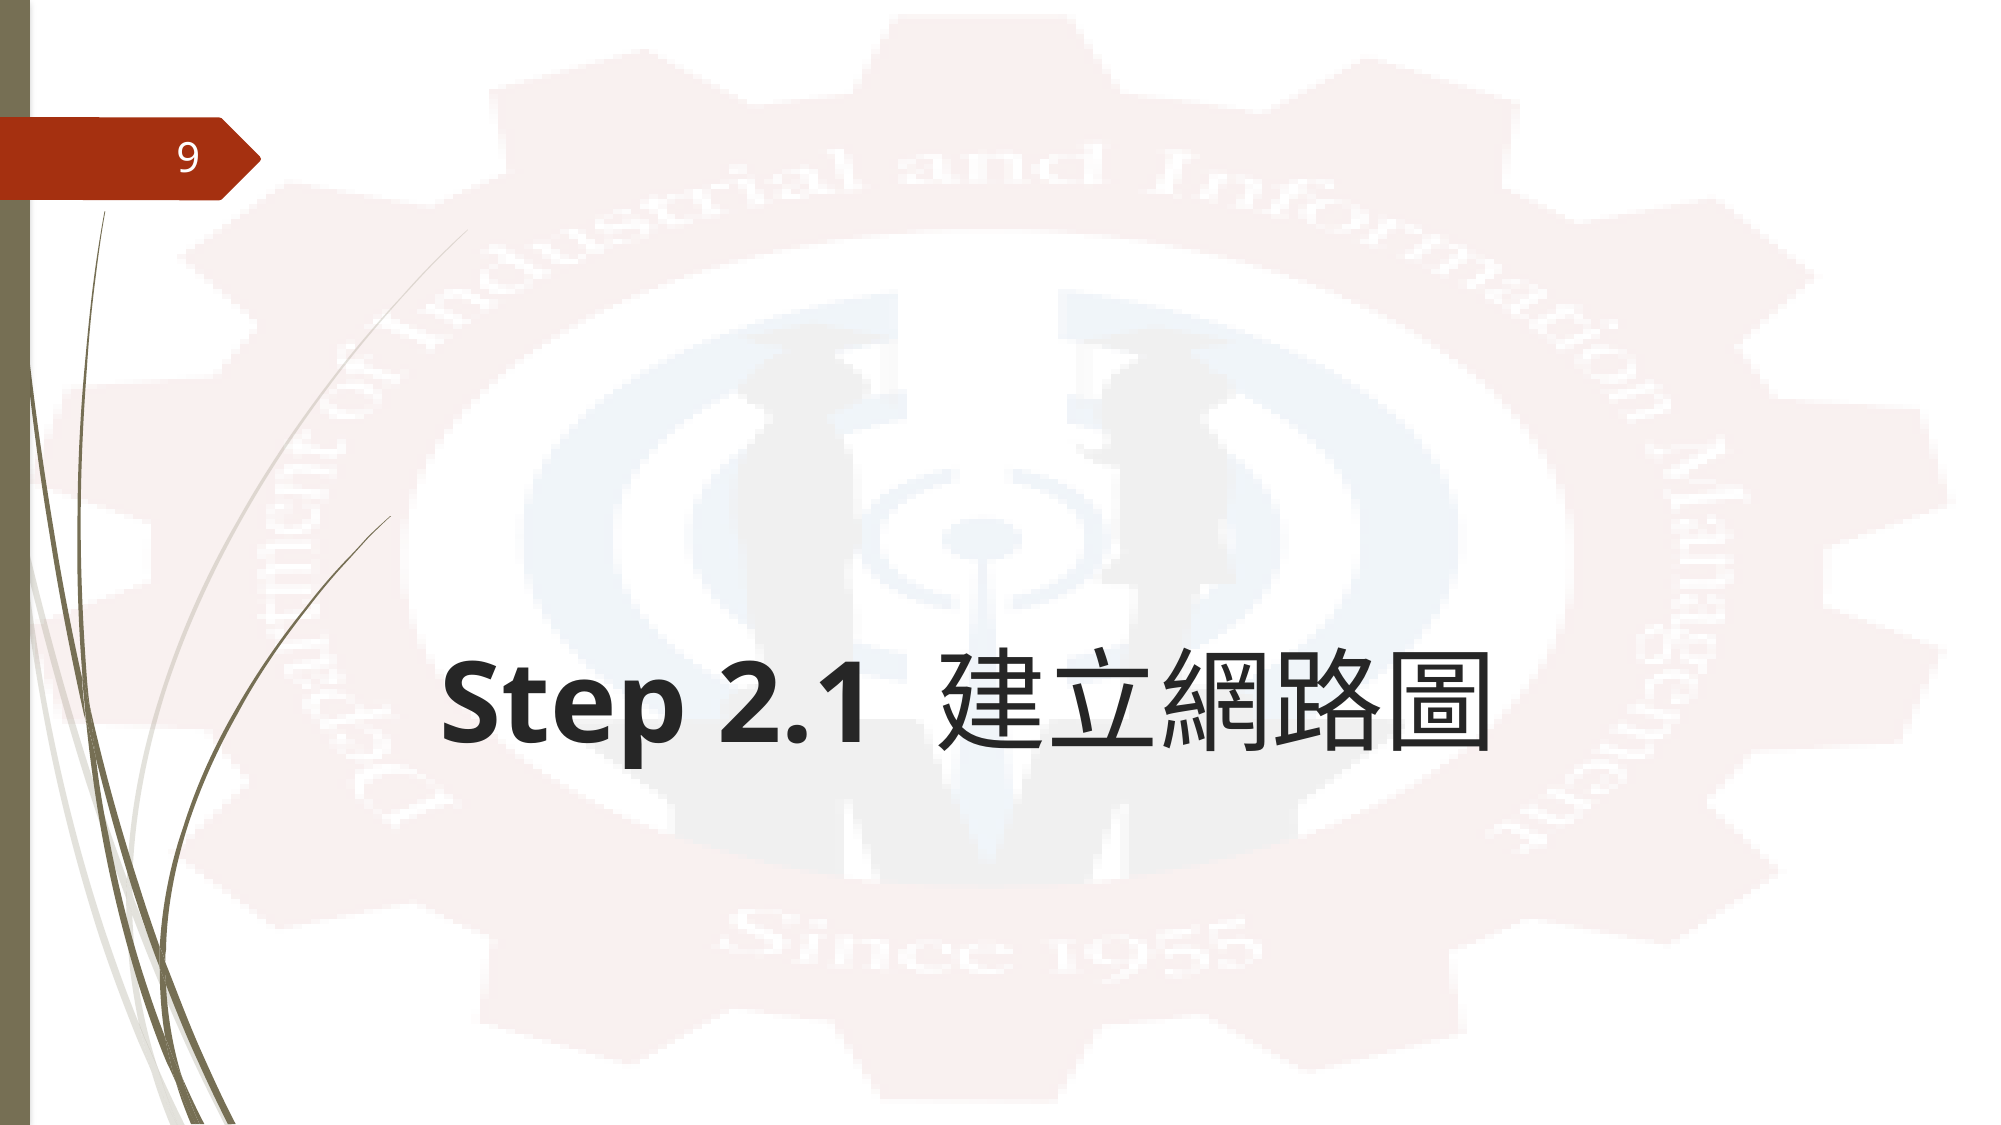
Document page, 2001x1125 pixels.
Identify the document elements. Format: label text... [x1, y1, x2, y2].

text_box Step 2.1 建立網路圖 [424, 562, 1887, 773]
slide_number 9 [87, 129, 216, 190]
